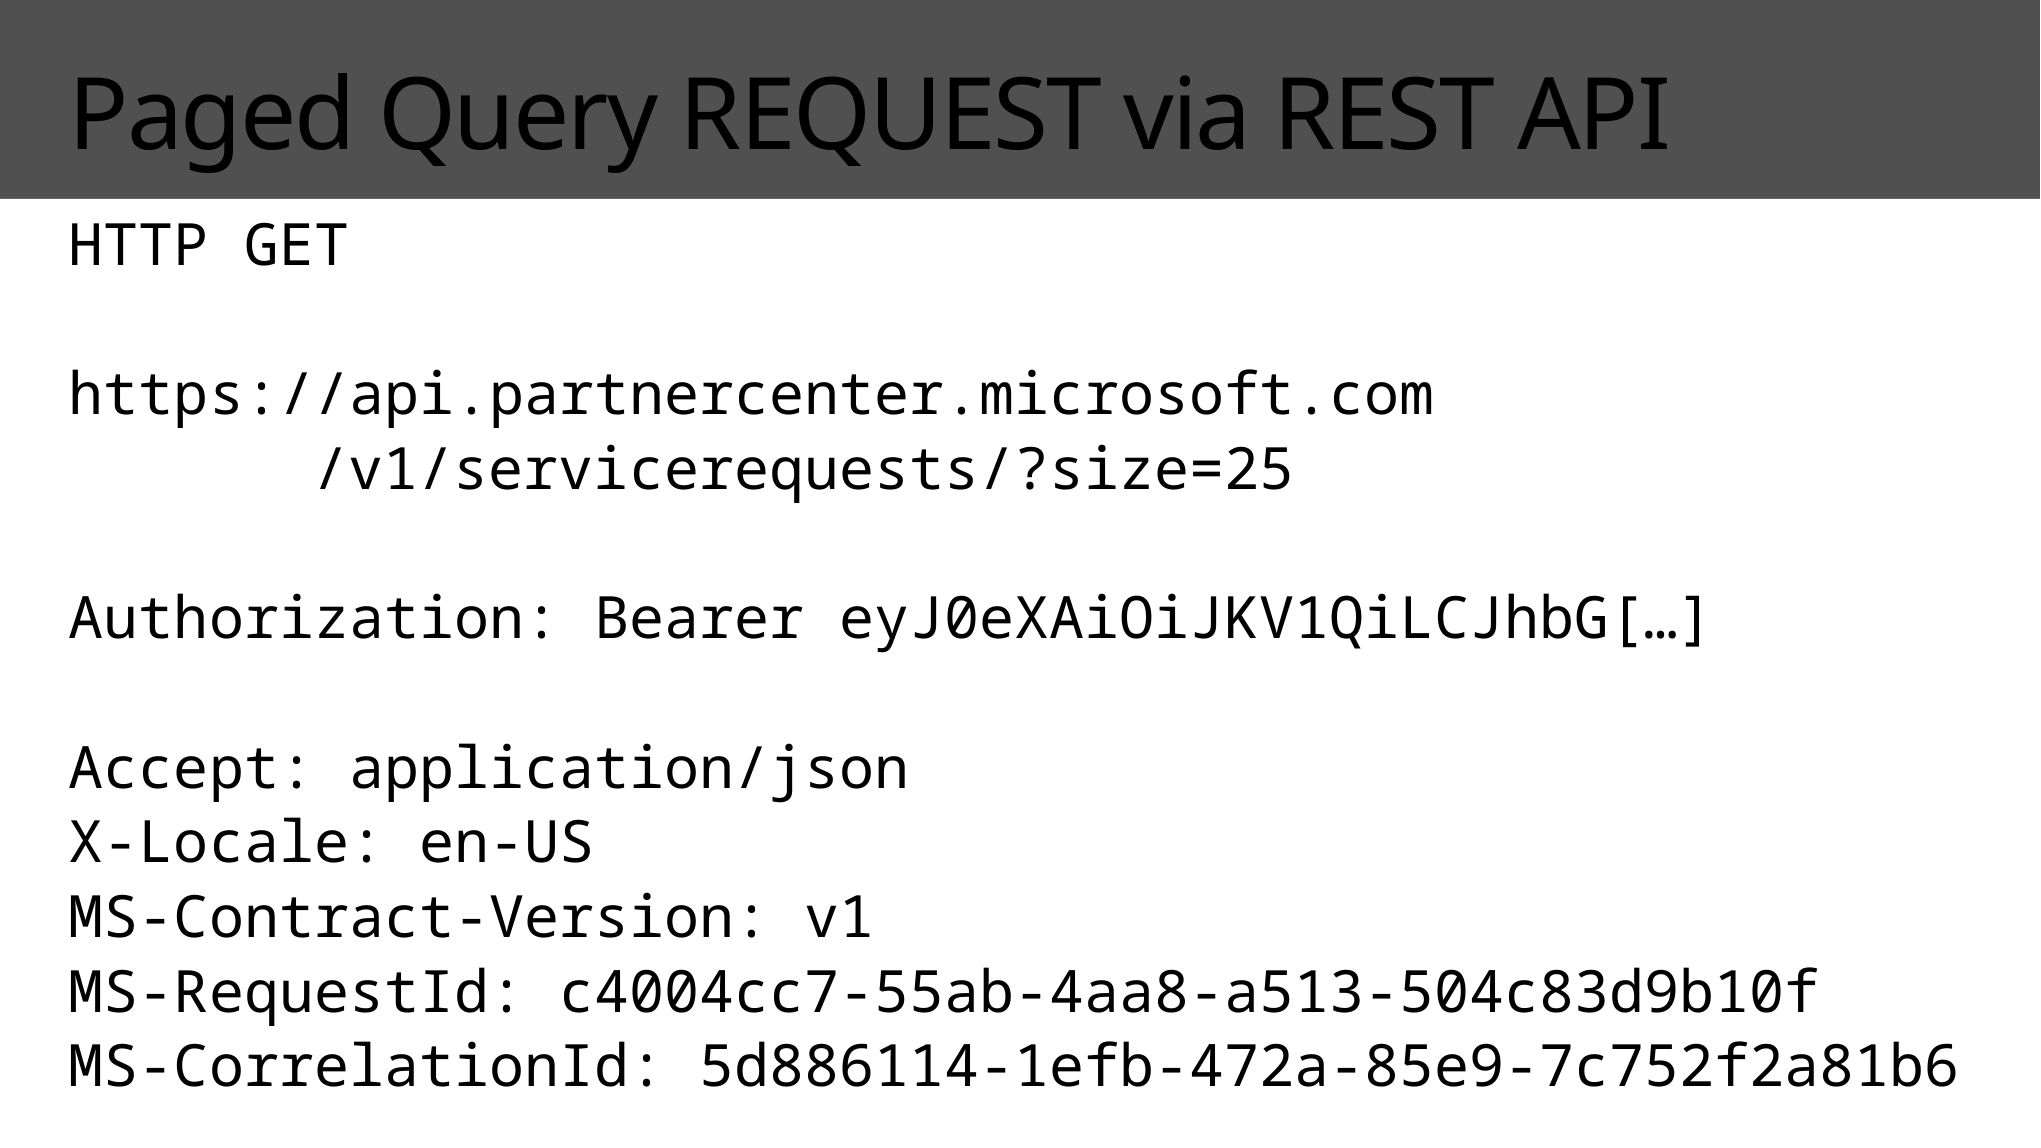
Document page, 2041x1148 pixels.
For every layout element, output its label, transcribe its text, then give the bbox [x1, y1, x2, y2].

title Paged Query REQUEST via REST API [45, 48, 1996, 199]
list HTTP GET https://api.partnercenter.microsoft.com /v1/servicerequests/?size=25 Authorization: Bearer eyJ0eXAiOiJKV1QiLCJhbG[…] Accept: application/json X-Locale: en-US MS-Contract-Version: v1 MS-RequestId: c4004cc7-55ab-4aa8-a513-504c83d9b10f MS-CorrelationId: 5d886114-1efb-472a-85e9-7c752f2a81b6 [45, 200, 1996, 1148]
